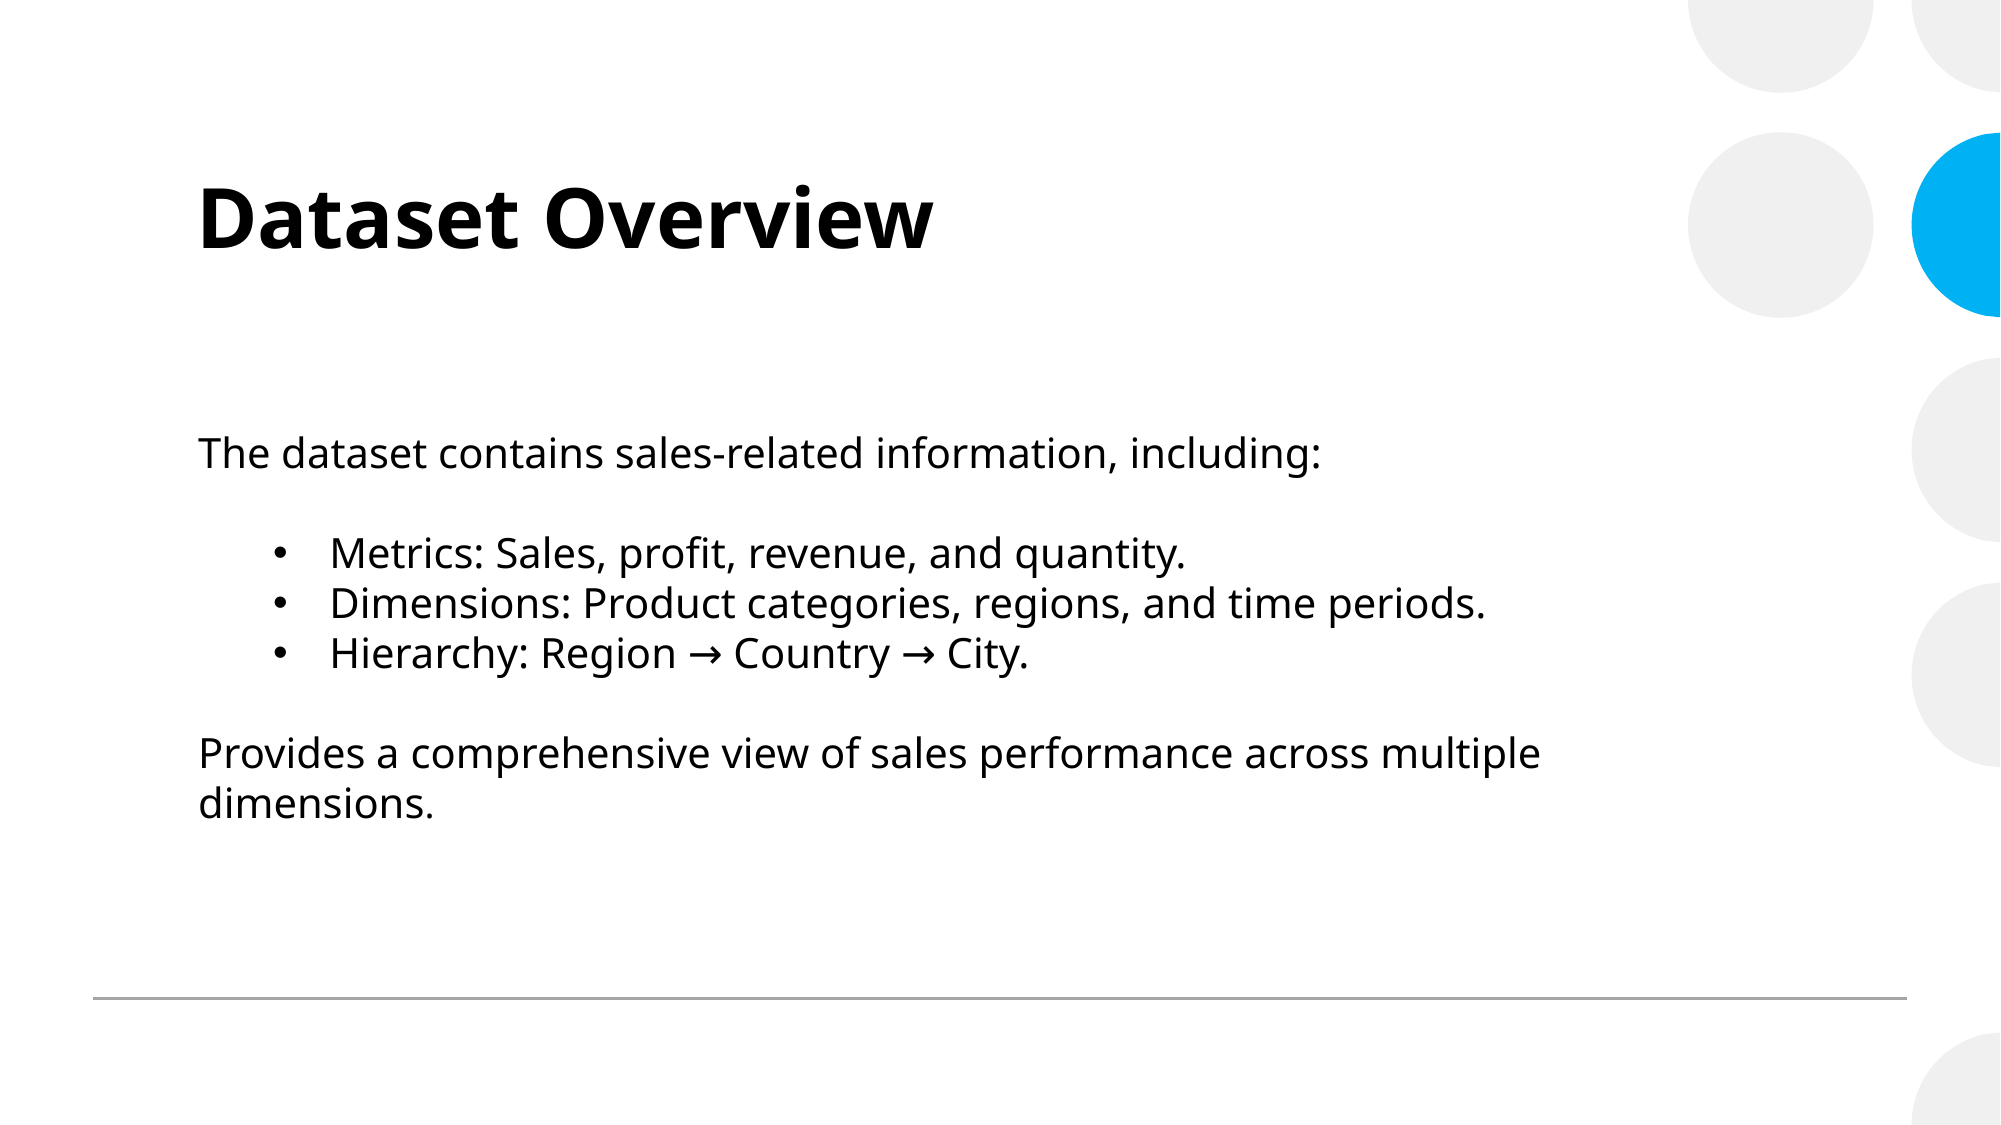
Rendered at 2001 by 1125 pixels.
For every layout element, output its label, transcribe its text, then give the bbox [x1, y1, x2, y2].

text_box The dataset contains sales-related information, including: Metrics: Sales, profit, revenue, and quantity. Dimensions: Product categories, regions, and time periods. Hierarchy: Region → Country → City. Provides a comprehensive view of sales performance across multiple dimensions. [183, 419, 1684, 835]
title Dataset Overview [181, 158, 1385, 367]
